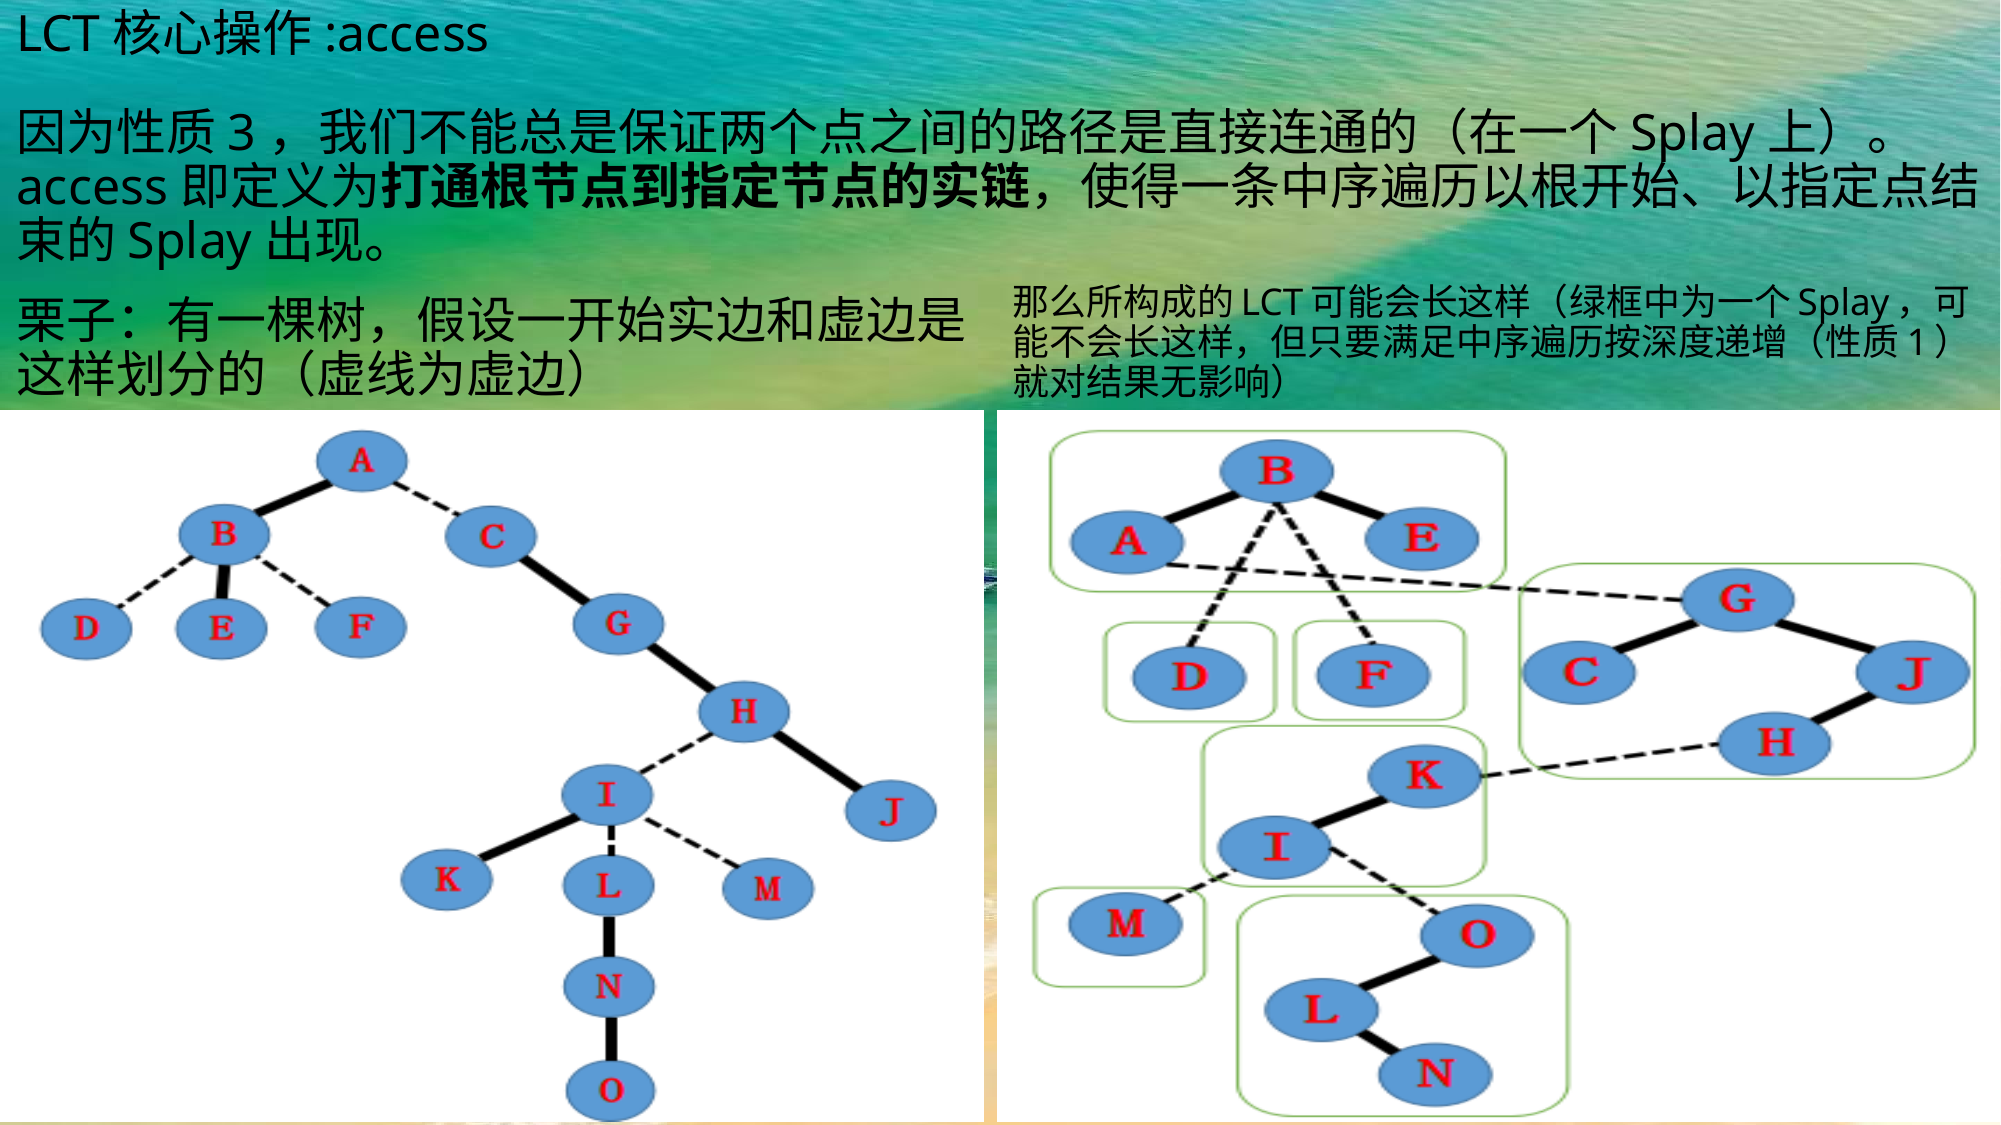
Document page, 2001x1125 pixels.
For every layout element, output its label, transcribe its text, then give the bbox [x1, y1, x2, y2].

list 栗子：有一棵树，假设一开始实边和虚边是这样划分的（虚线为虚边） [0, 275, 984, 410]
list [0, 410, 984, 1122]
list 那么所构成的LCT可能会长这样（绿框中为一个Splay，可能不会长这样，但只要满足中序遍历按深度递增（性质1）就对结果无影响） [997, 275, 2000, 410]
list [997, 410, 2000, 1122]
title LCT核心操作:access 因为性质3，我们不能总是保证两个点之间的路径是直接连通的（在一个Splay上）。 access即定义为打通根节点到指定节点的实链，使得一条中序遍历以根开始、以指定点结束的Splay出现。 [0, 0, 2000, 278]
picture [0, 0, 2001, 1125]
